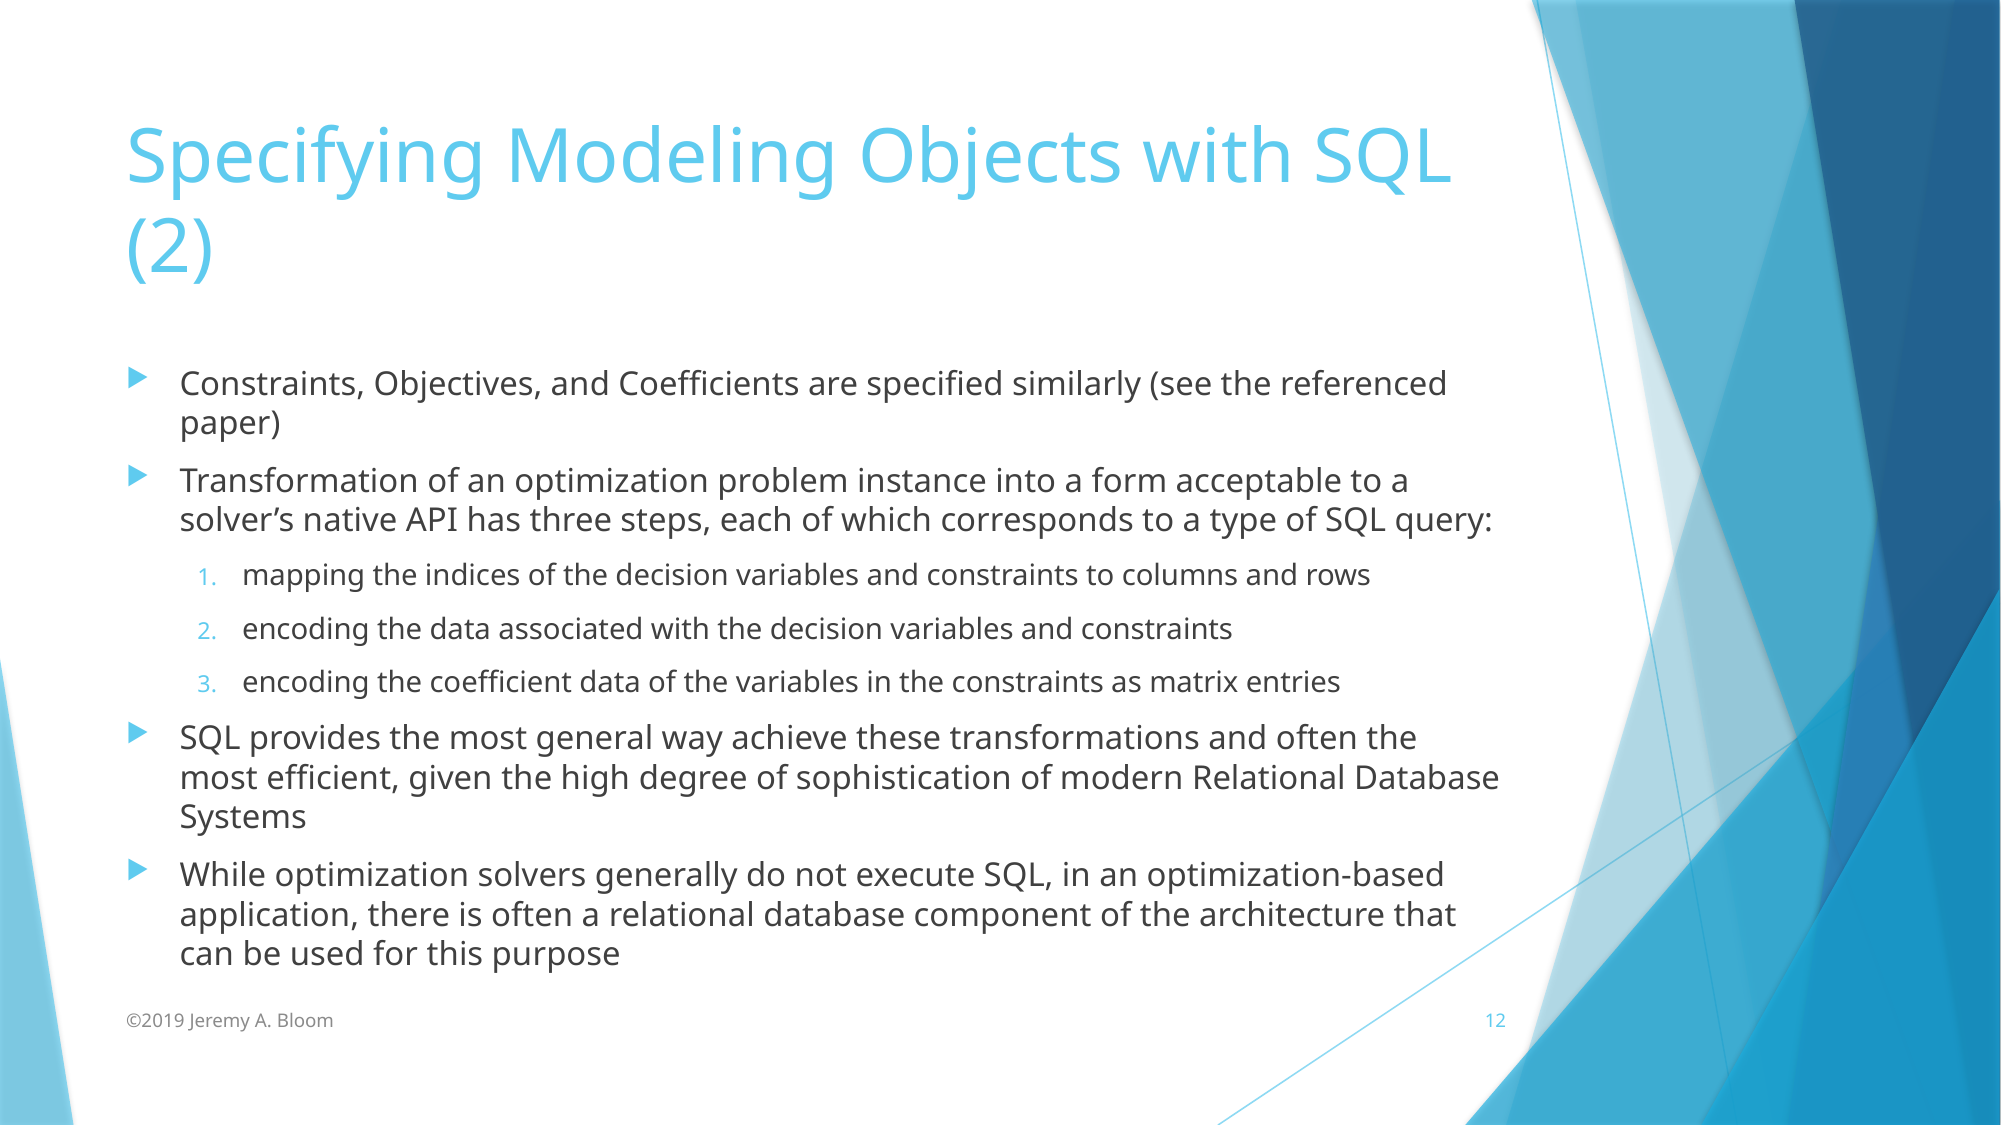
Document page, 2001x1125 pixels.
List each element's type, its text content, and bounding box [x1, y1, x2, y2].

slide_number 12 [1409, 991, 1522, 1051]
footer ©2019 Jeremy A. Bloom [111, 991, 1145, 1051]
list Constraints, Objectives, and Coefficients are specified similarly (see the referenced paper) Transformation of an optimization problem instance into a form acceptable to a solver’s native API has three steps, each of which corresponds to a type of SQL query: mapping the indices of the decision variables and constraints to columns and rows encoding the data associated with the decision variables and constraints encoding the coefficient data of the variables in the constraints as matrix entries SQL provides the most general way achieve these transformations and often the most efficient, given the high degree of sophistication of modern Relational Database Systems While optimization solvers generally do not execute SQL, in an optimization-based application, there is often a relational database component of the architecture that can be used for this purpose [111, 354, 1522, 992]
title Specifying Modeling Objects with SQL (2) [111, 99, 1522, 317]
